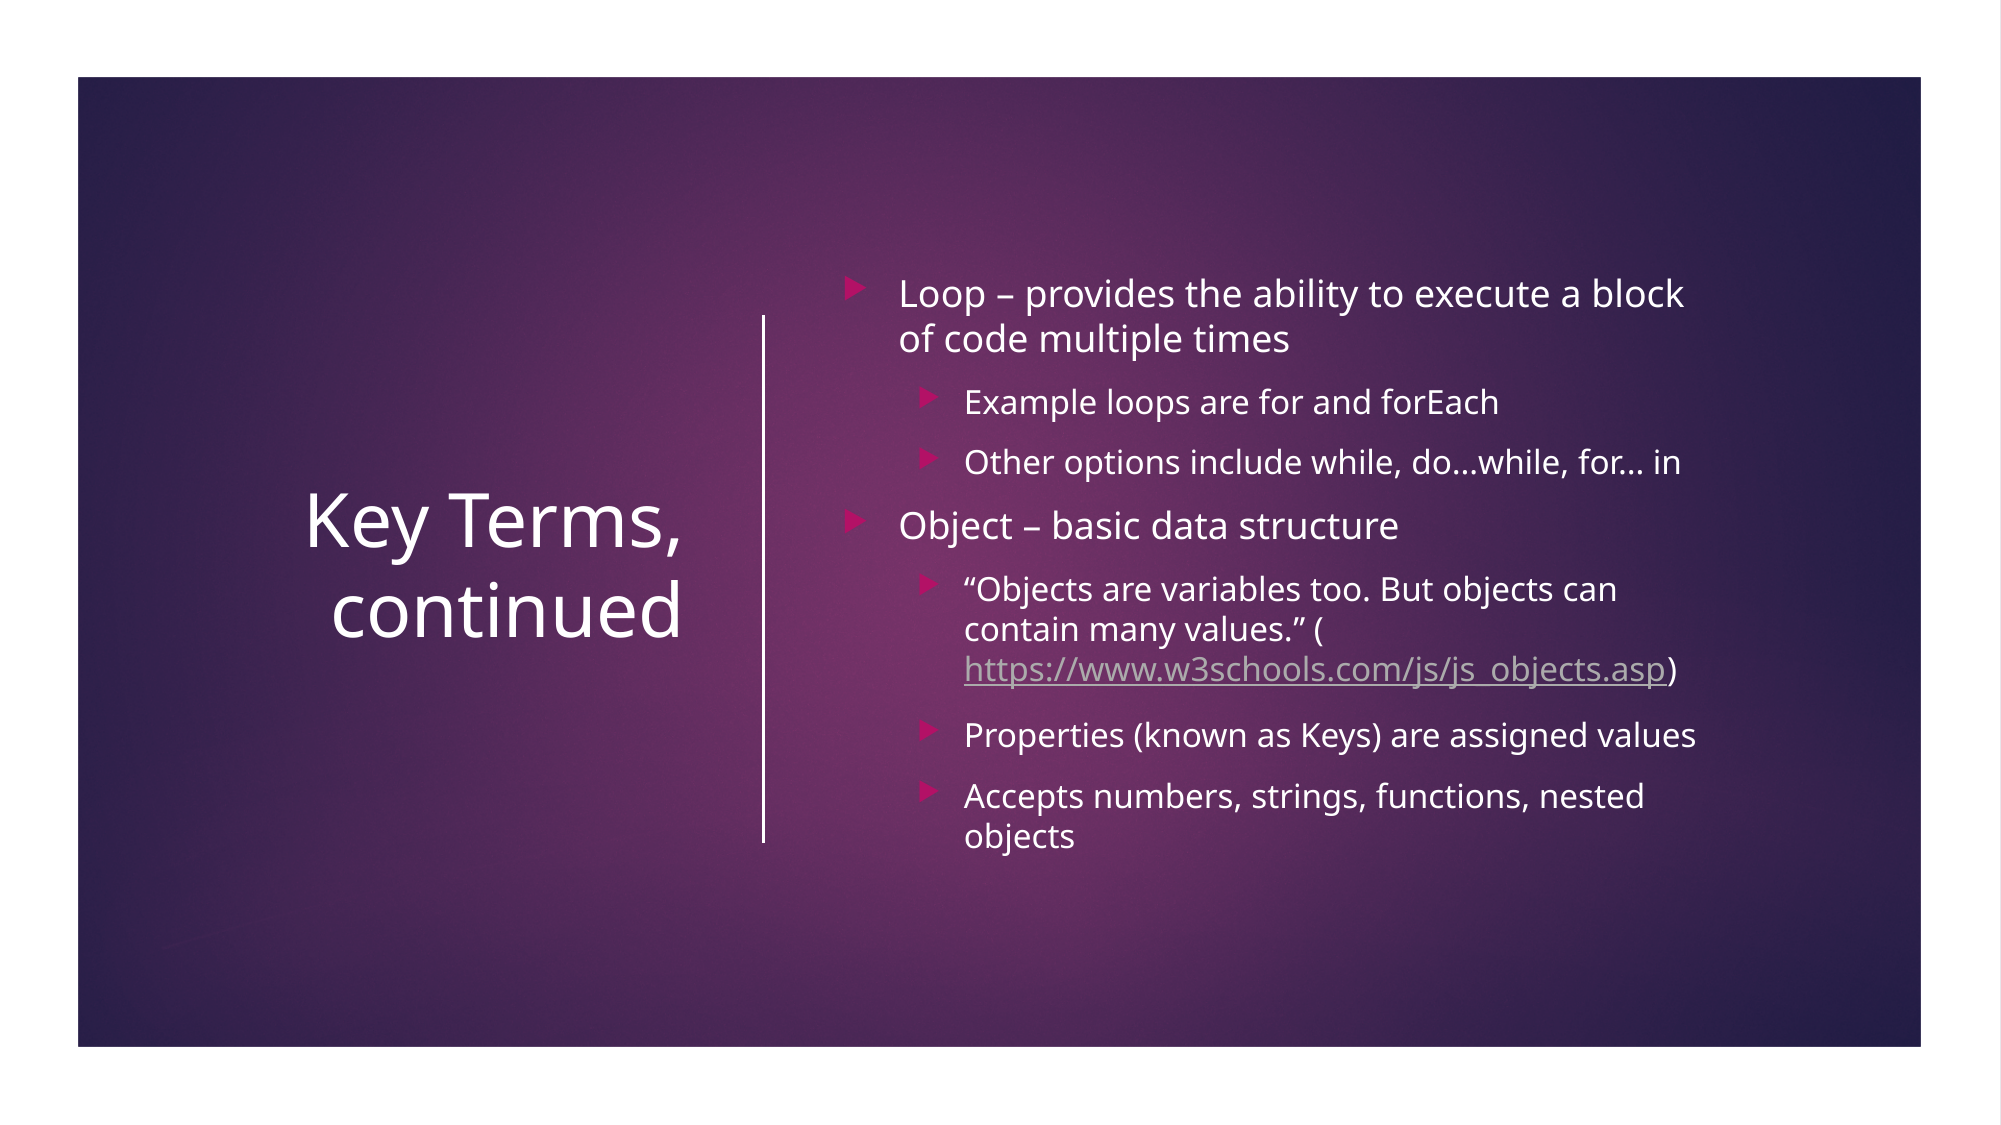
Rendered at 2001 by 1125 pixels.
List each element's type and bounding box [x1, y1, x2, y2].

text_box [0, 0, 2000, 1125]
